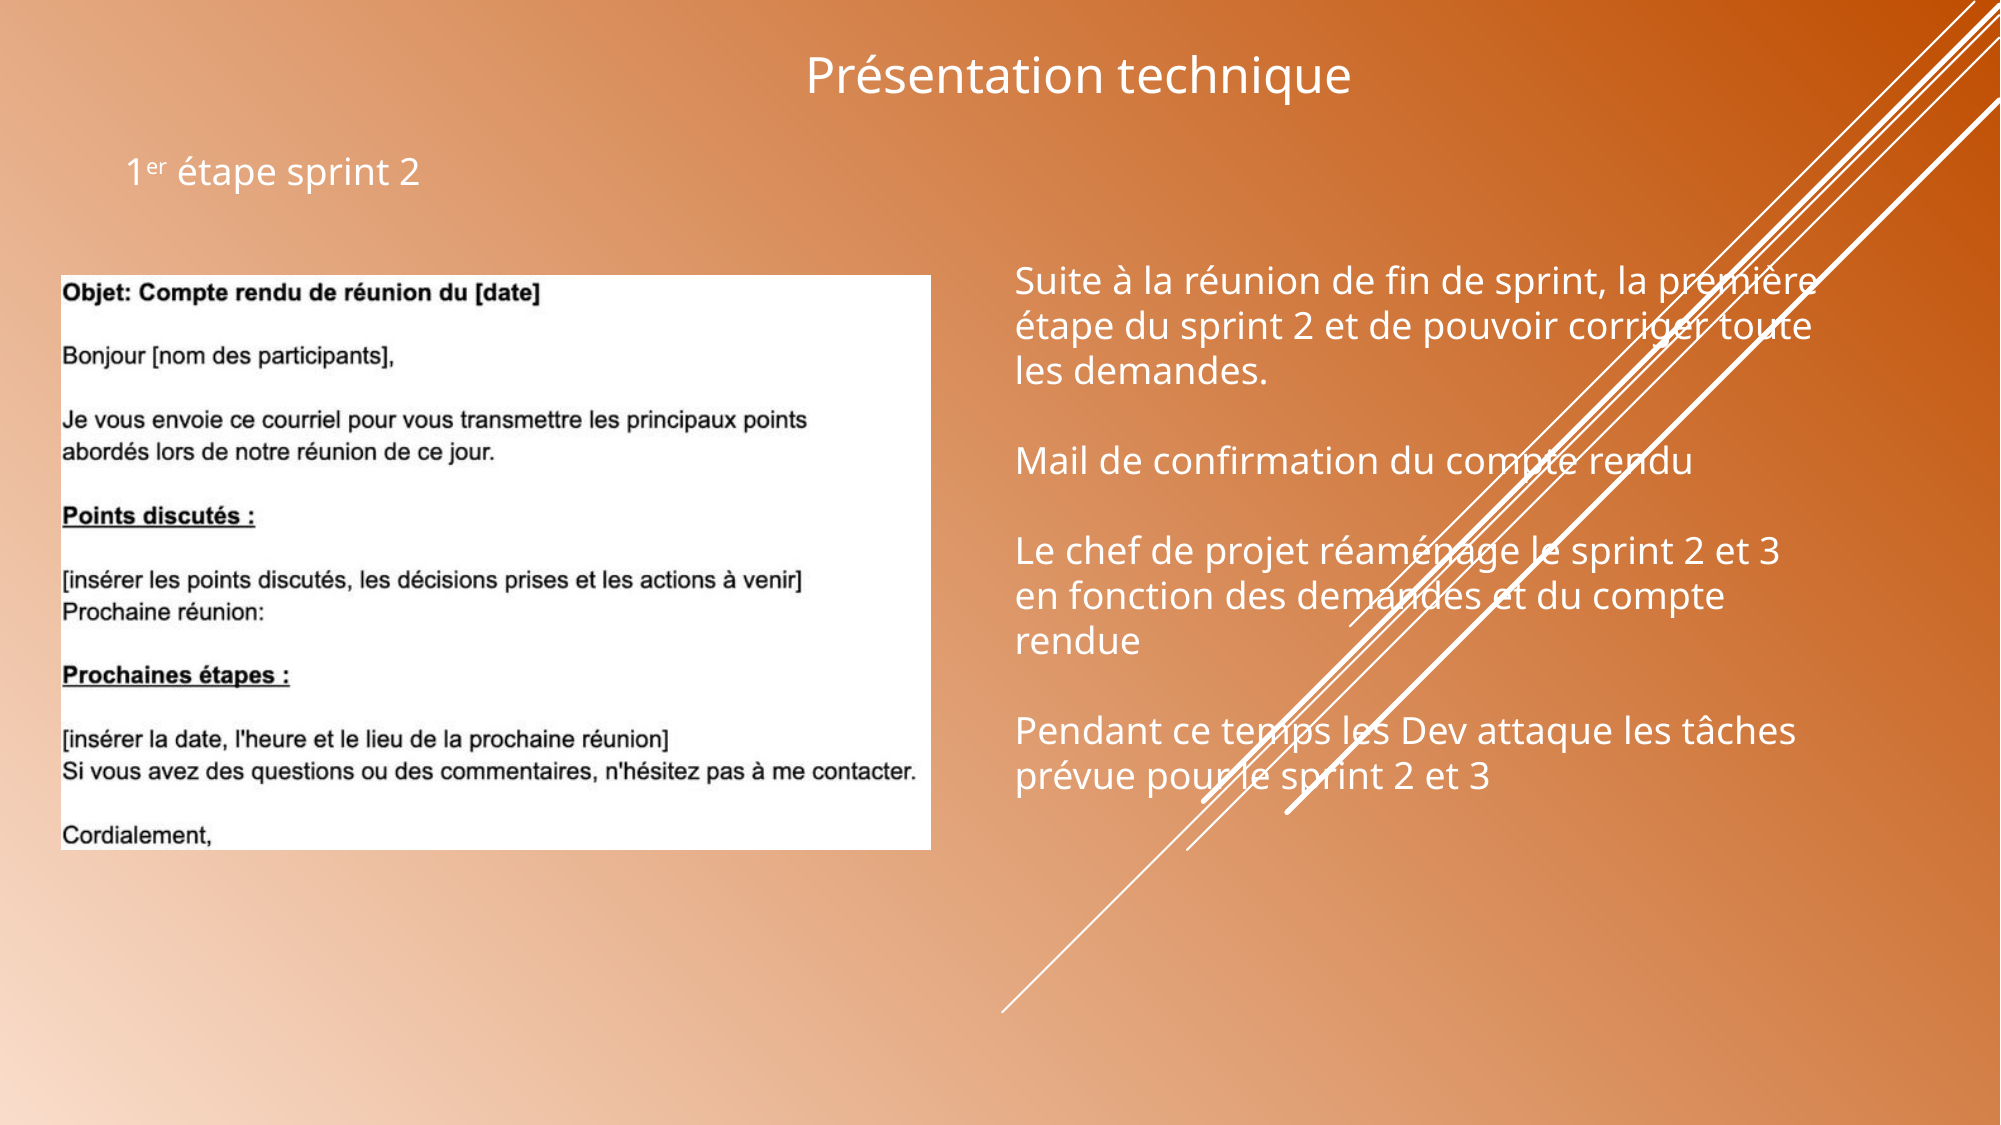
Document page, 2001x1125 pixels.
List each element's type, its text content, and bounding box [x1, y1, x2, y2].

text_box 1er étape sprint 2 [109, 140, 437, 201]
text_box Suite à la réunion de fin de sprint, la première étape du sprint 2 et de pouvoir corriger toute les demandes. Mail de confirmation du compte rendu Le chef de projet réaménage le sprint 2 et 3 en fonction des demandes et du compte rendue Pendant ce temps les Dev attaque les tâches prévue pour le sprint 2 et 3 [999, 249, 1845, 895]
text_box Présentation technique [790, 36, 1369, 112]
picture [61, 275, 932, 850]
